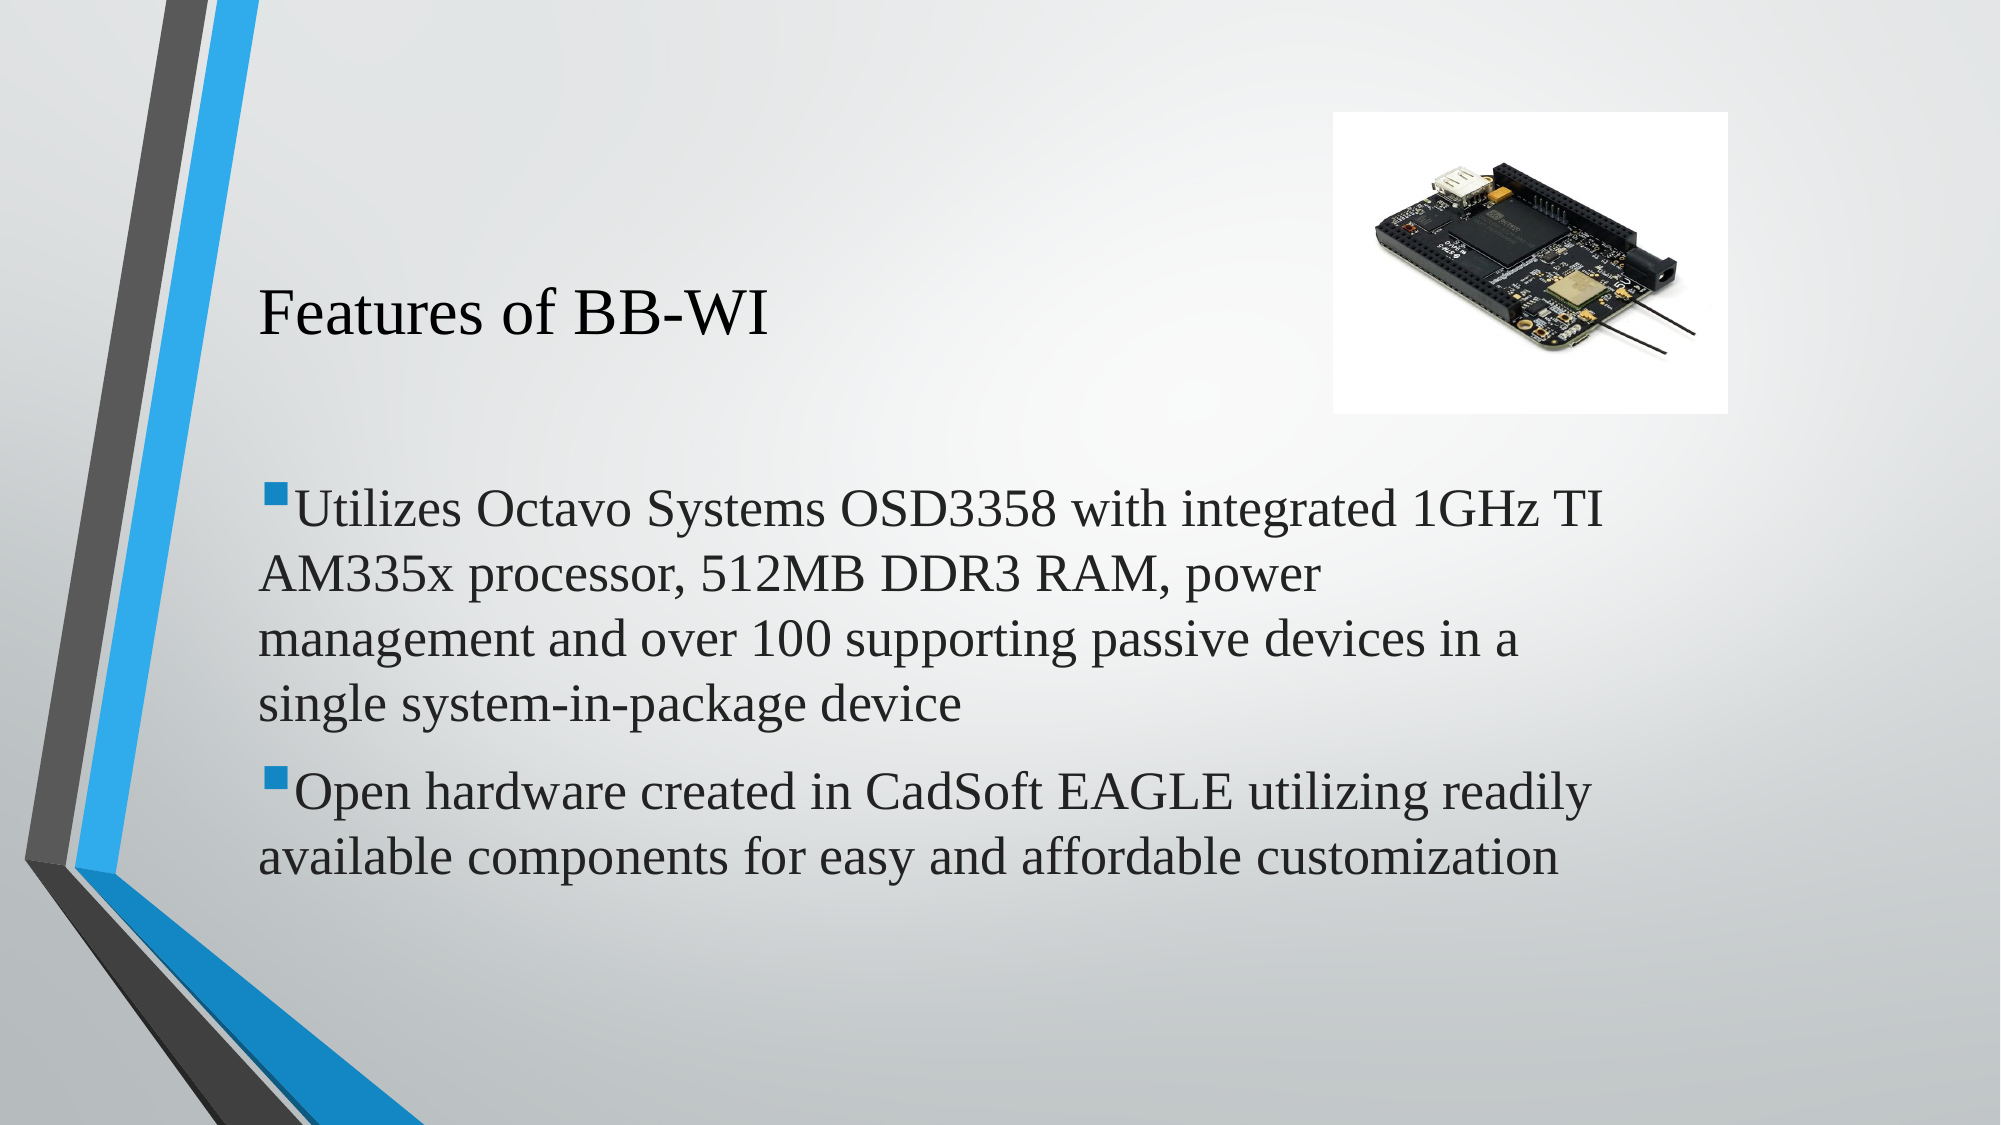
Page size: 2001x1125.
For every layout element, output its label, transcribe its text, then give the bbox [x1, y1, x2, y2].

list Utilizes Octavo Systems OSD3358 with integrated 1GHz TI AM335x processor, 512MB DDR3 RAM, power management and over 100 supporting passive devices in a single system-in-package device Open hardware created in CadSoft EAGLE utilizing readily available components for easy and affordable customization [243, 433, 1624, 1050]
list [1333, 112, 1728, 414]
title Features of BB-WI [243, 211, 1254, 356]
